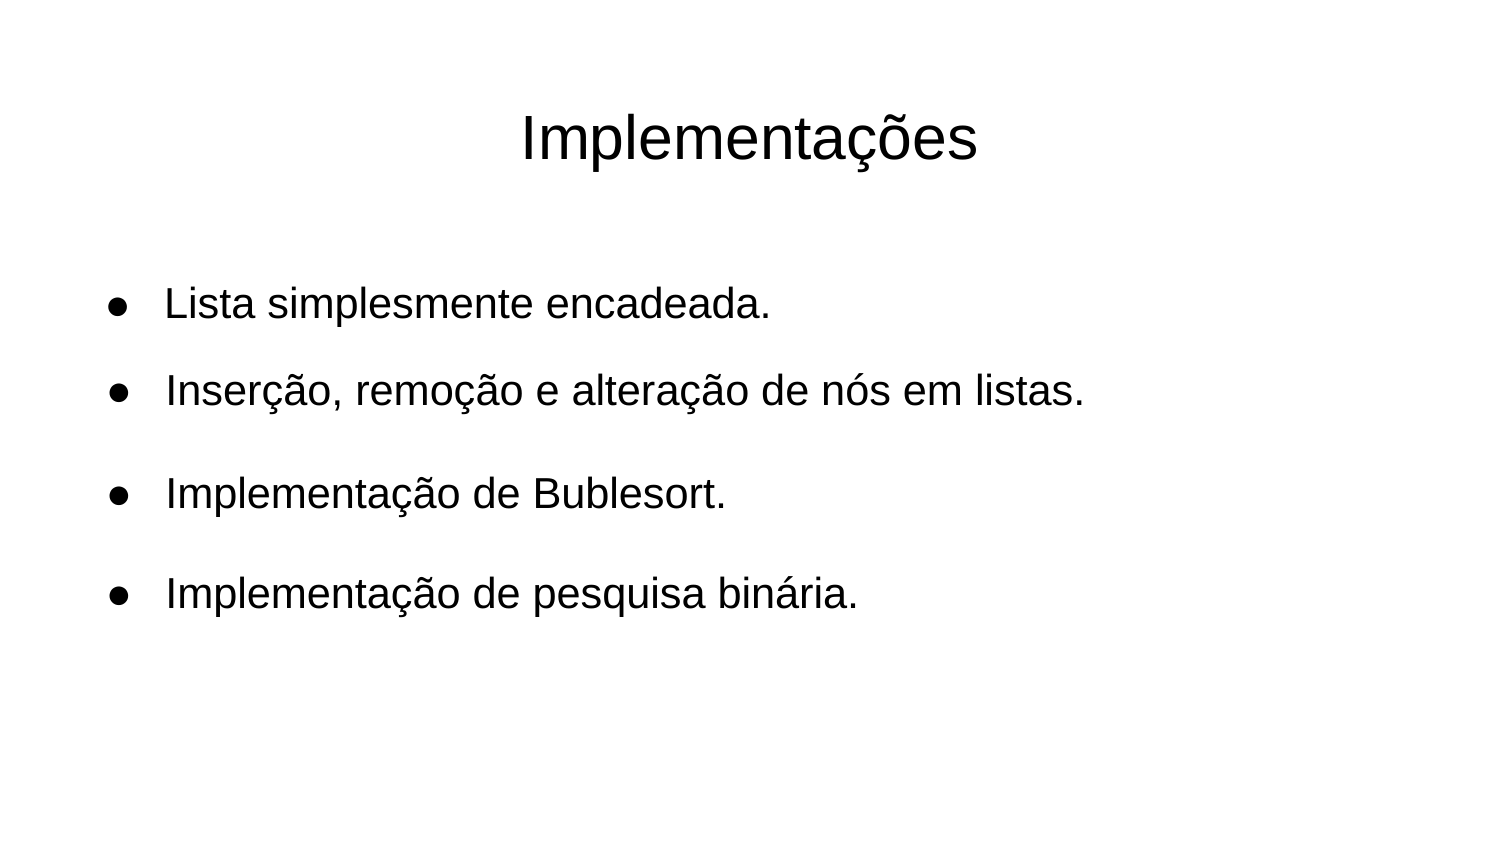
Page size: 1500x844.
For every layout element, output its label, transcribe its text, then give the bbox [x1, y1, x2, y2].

title Inserção, remoção e alteração de nós em listas. [76, 346, 1474, 430]
title Implementações [51, 34, 1449, 188]
title Implementação de Bublesort. [76, 450, 1474, 533]
title Implementação de pesquisa binária. [76, 550, 1474, 633]
title Lista simplesmente encadeada. [74, 260, 1473, 344]
